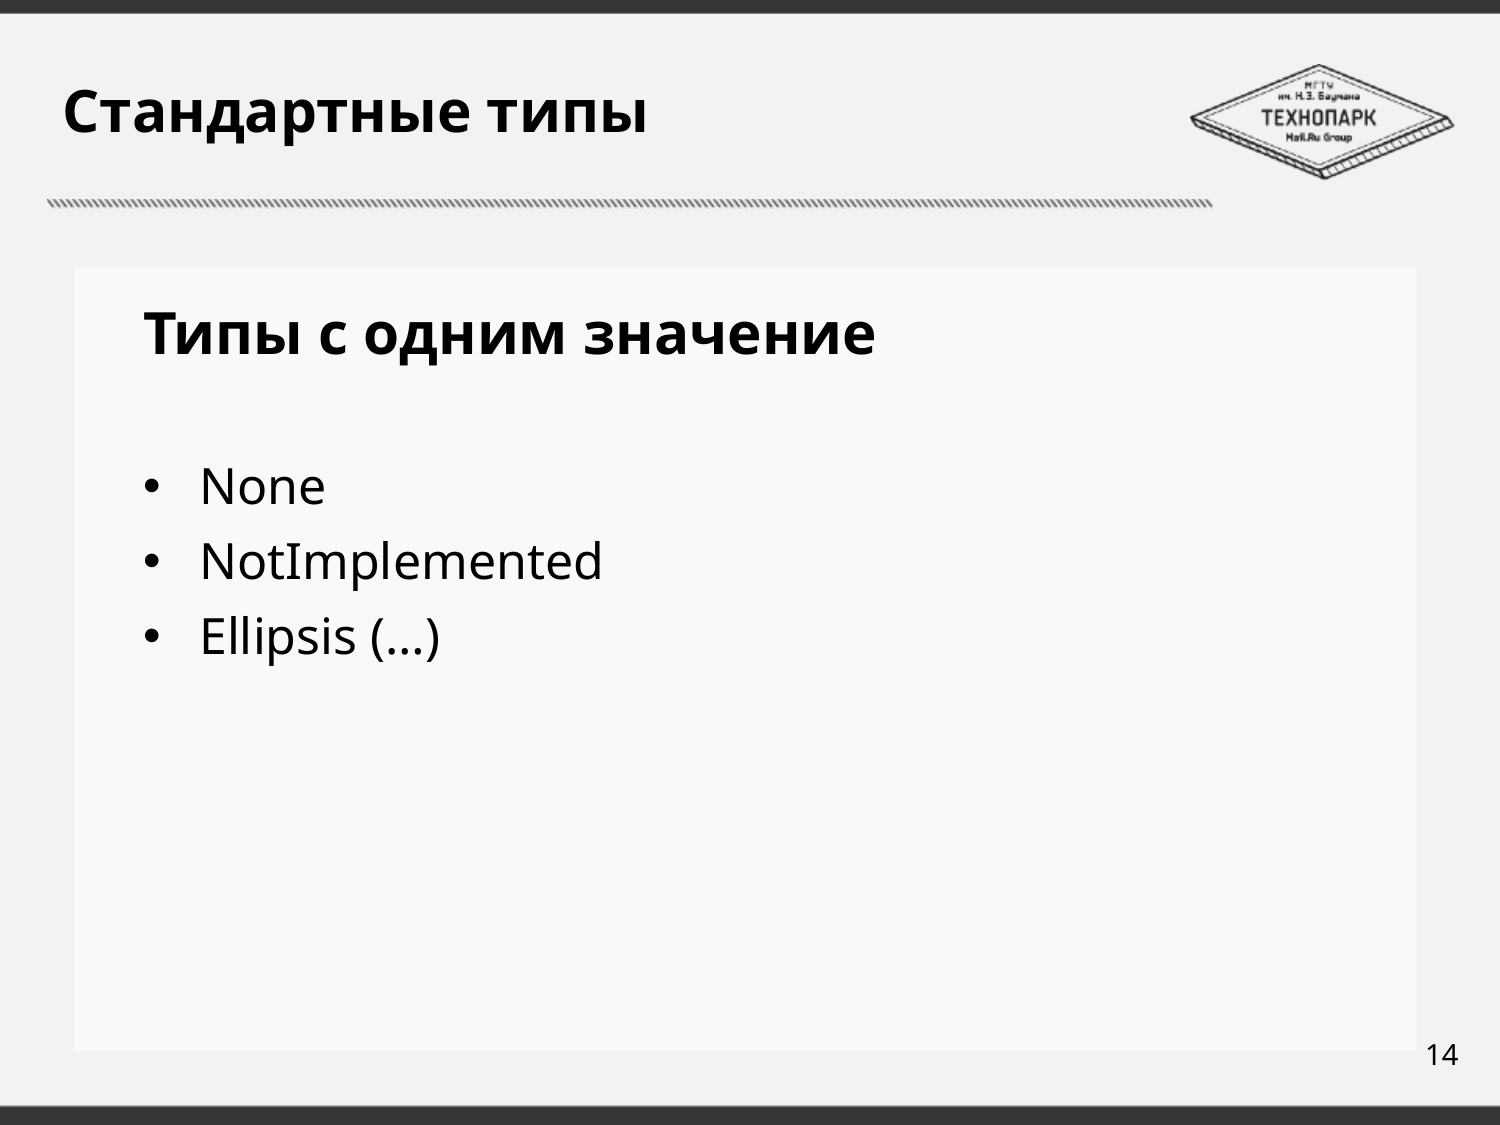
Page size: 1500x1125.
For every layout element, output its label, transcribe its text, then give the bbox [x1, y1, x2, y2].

title Стандартные типы [47, 42, 1191, 185]
list None NotImplemented Ellipsis (…) [128, 454, 1364, 1024]
list Типы с одним значение [128, 296, 1364, 426]
picture [0, 0, 1500, 1125]
slide_number 14 [1136, 1025, 1474, 1086]
